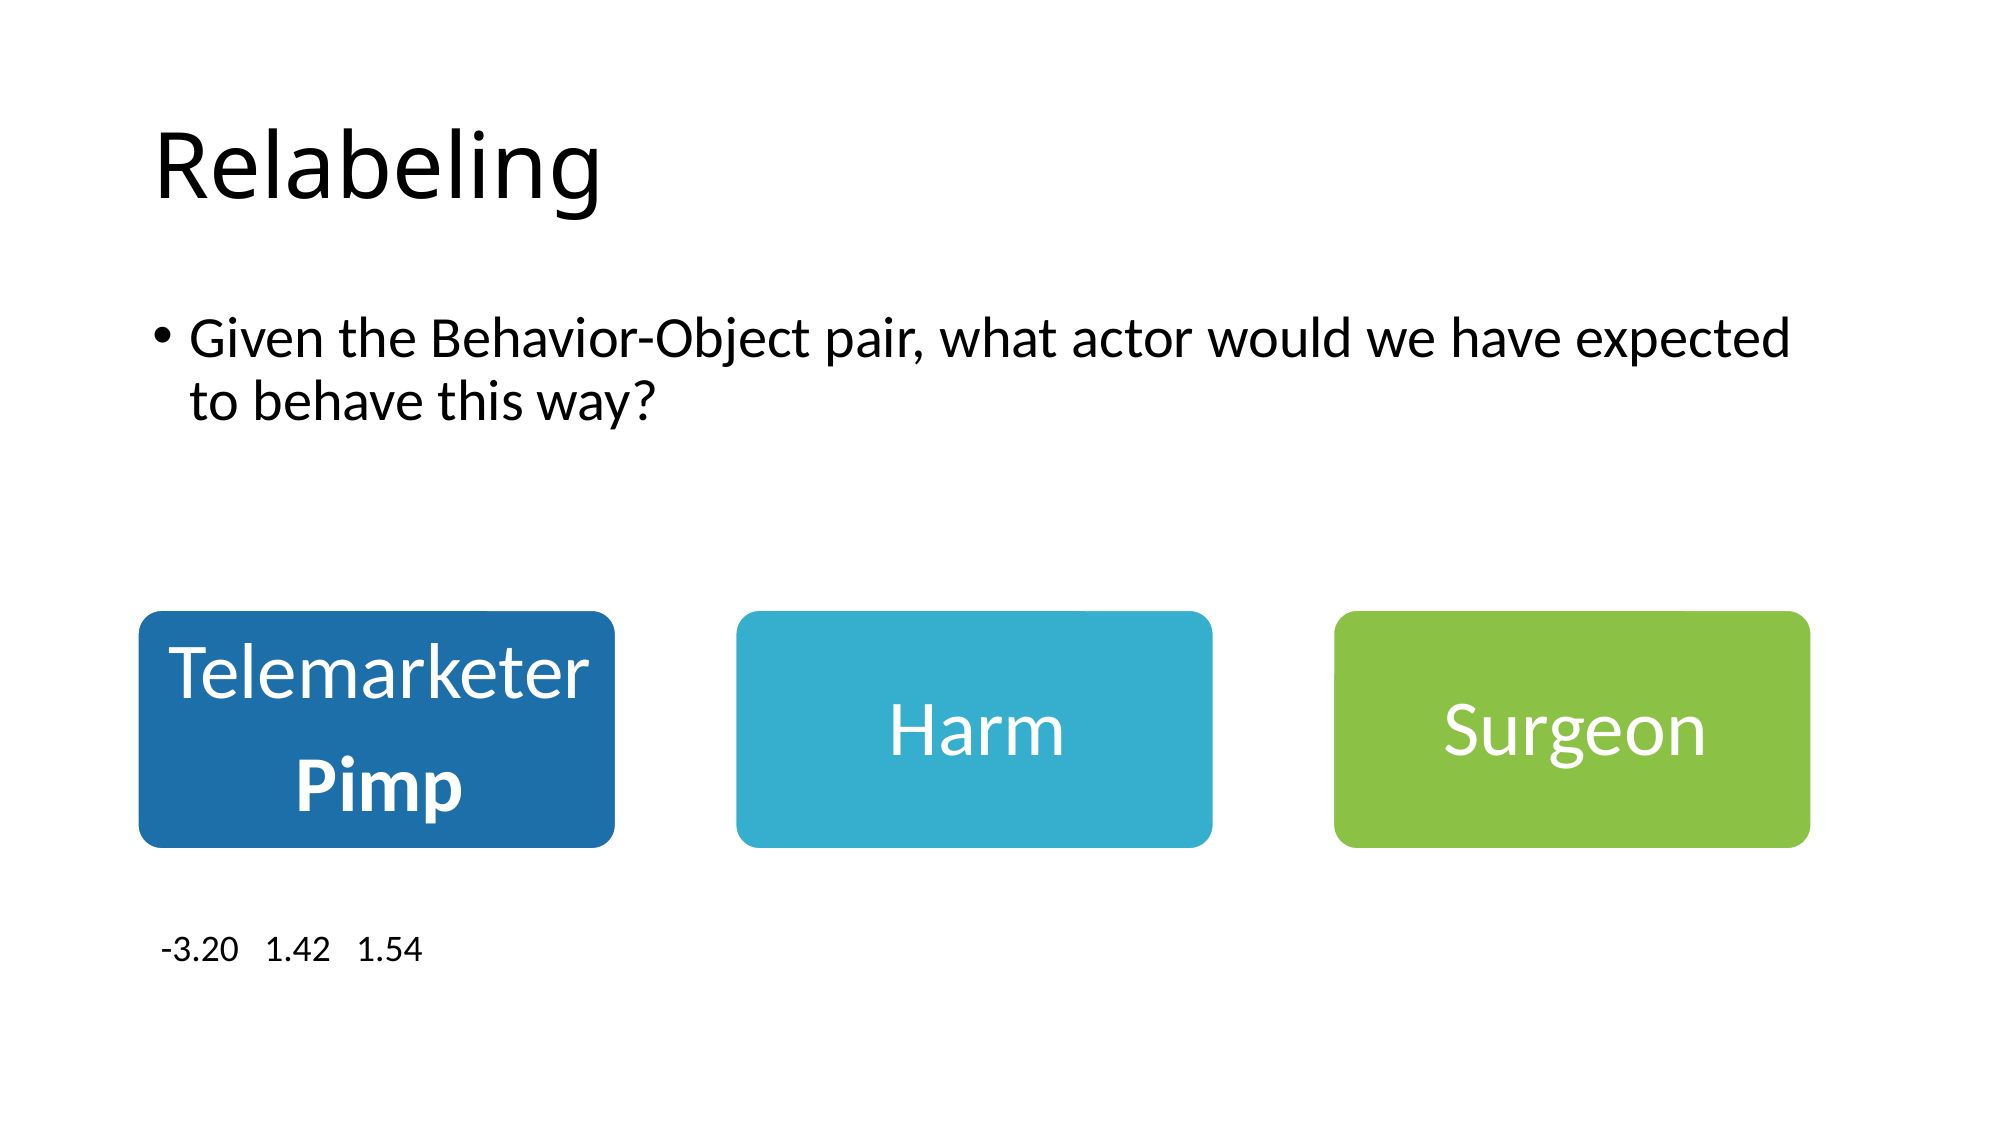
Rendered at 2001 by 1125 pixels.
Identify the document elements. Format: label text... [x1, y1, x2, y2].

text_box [137, 504, 1812, 955]
title Relabeling [137, 59, 1863, 278]
list Given the Behavior-Object pair, what actor would we have expected to behave this way? [137, 299, 1863, 1014]
text_box -3.20 1.42 1.54 [137, 955, 605, 977]
